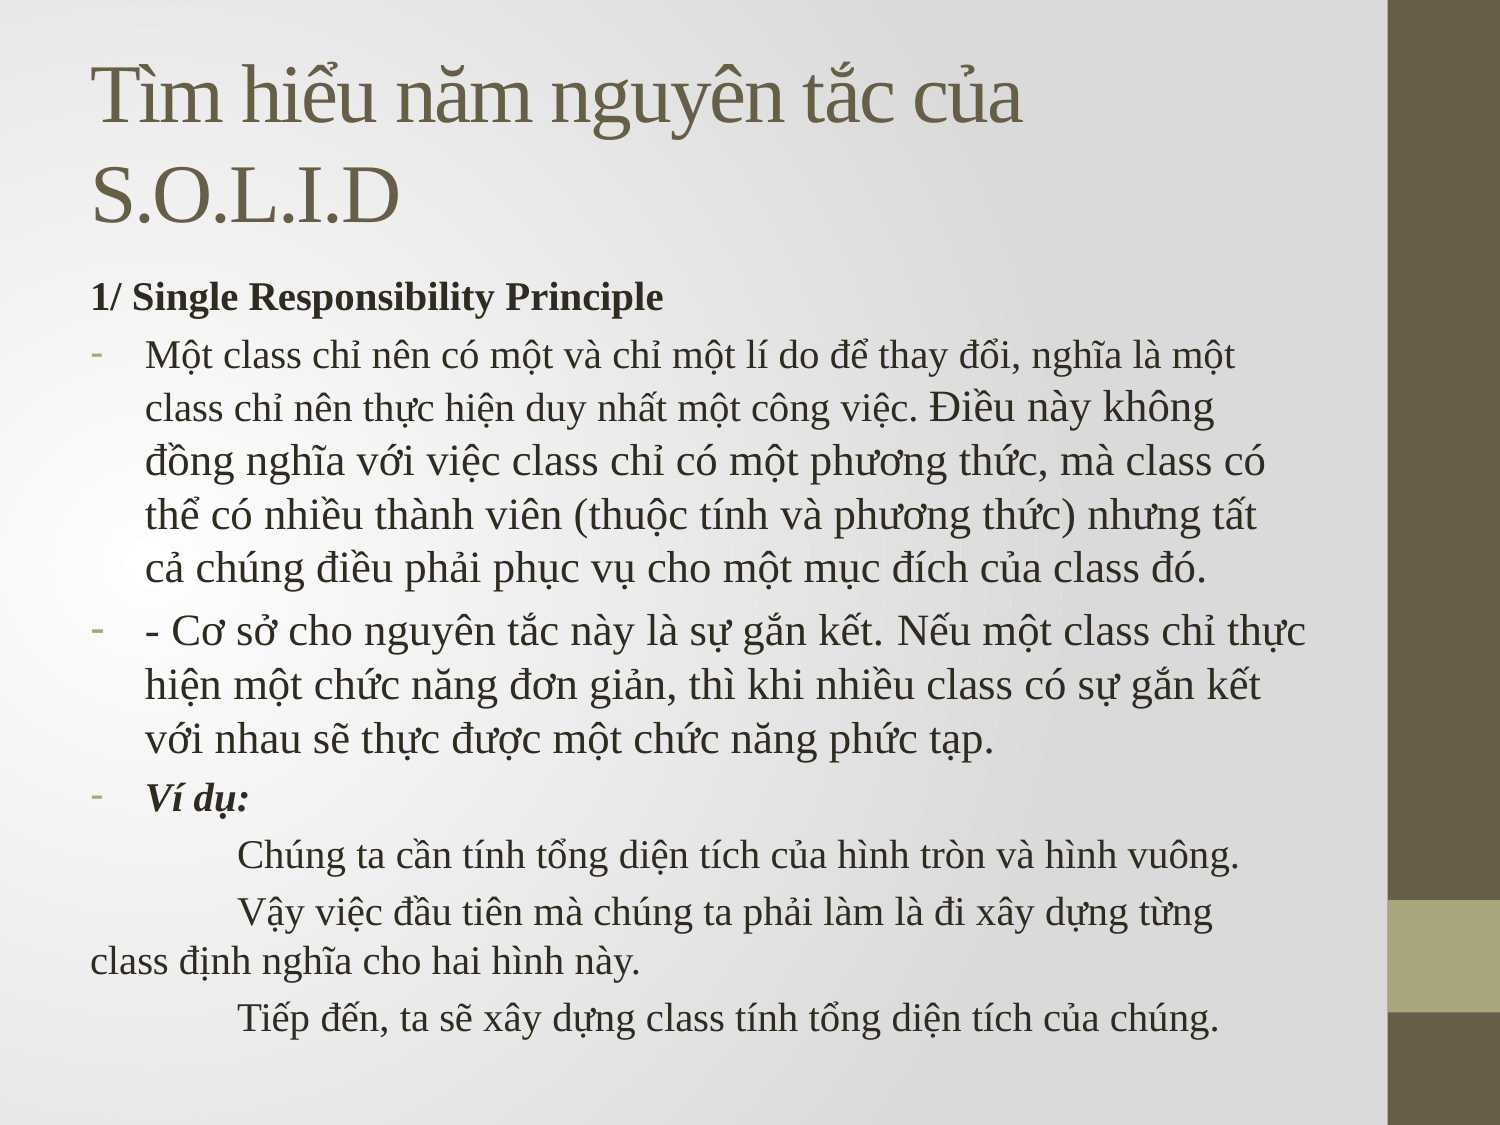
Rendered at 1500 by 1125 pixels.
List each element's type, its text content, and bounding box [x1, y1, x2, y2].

title Tìm hiểu năm nguyên tắc của S.O.L.I.D [75, 45, 1325, 233]
list 1/ Single Responsibility Principle Một class chỉ nên có một và chỉ một lí do để thay đổi, nghĩa là một class chỉ nên thực hiện duy nhất một công việc. Điều này không đồng nghĩa với việc class chỉ có một phương thức, mà class có thể có nhiều thành viên (thuộc tính và phương thức) nhưng tất cả chúng điều phải phục vụ cho một mục đích của class đó. - Cơ sở cho nguyên tắc này là sự gắn kết. Nếu một class chỉ thực hiện một chức năng đơn giản, thì khi nhiều class có sự gắn kết với nhau sẽ thực được một chức năng phức tạp. Ví dụ: Chúng ta cần tính tổng diện tích của hình tròn và hình vuông. Vậy việc đầu tiên mà chúng ta phải làm là đi xây dựng từng class định nghĩa cho hai hình này. Tiếp đến, ta sẽ xây dựng class tính tổng diện tích của chúng. [75, 262, 1325, 1050]
